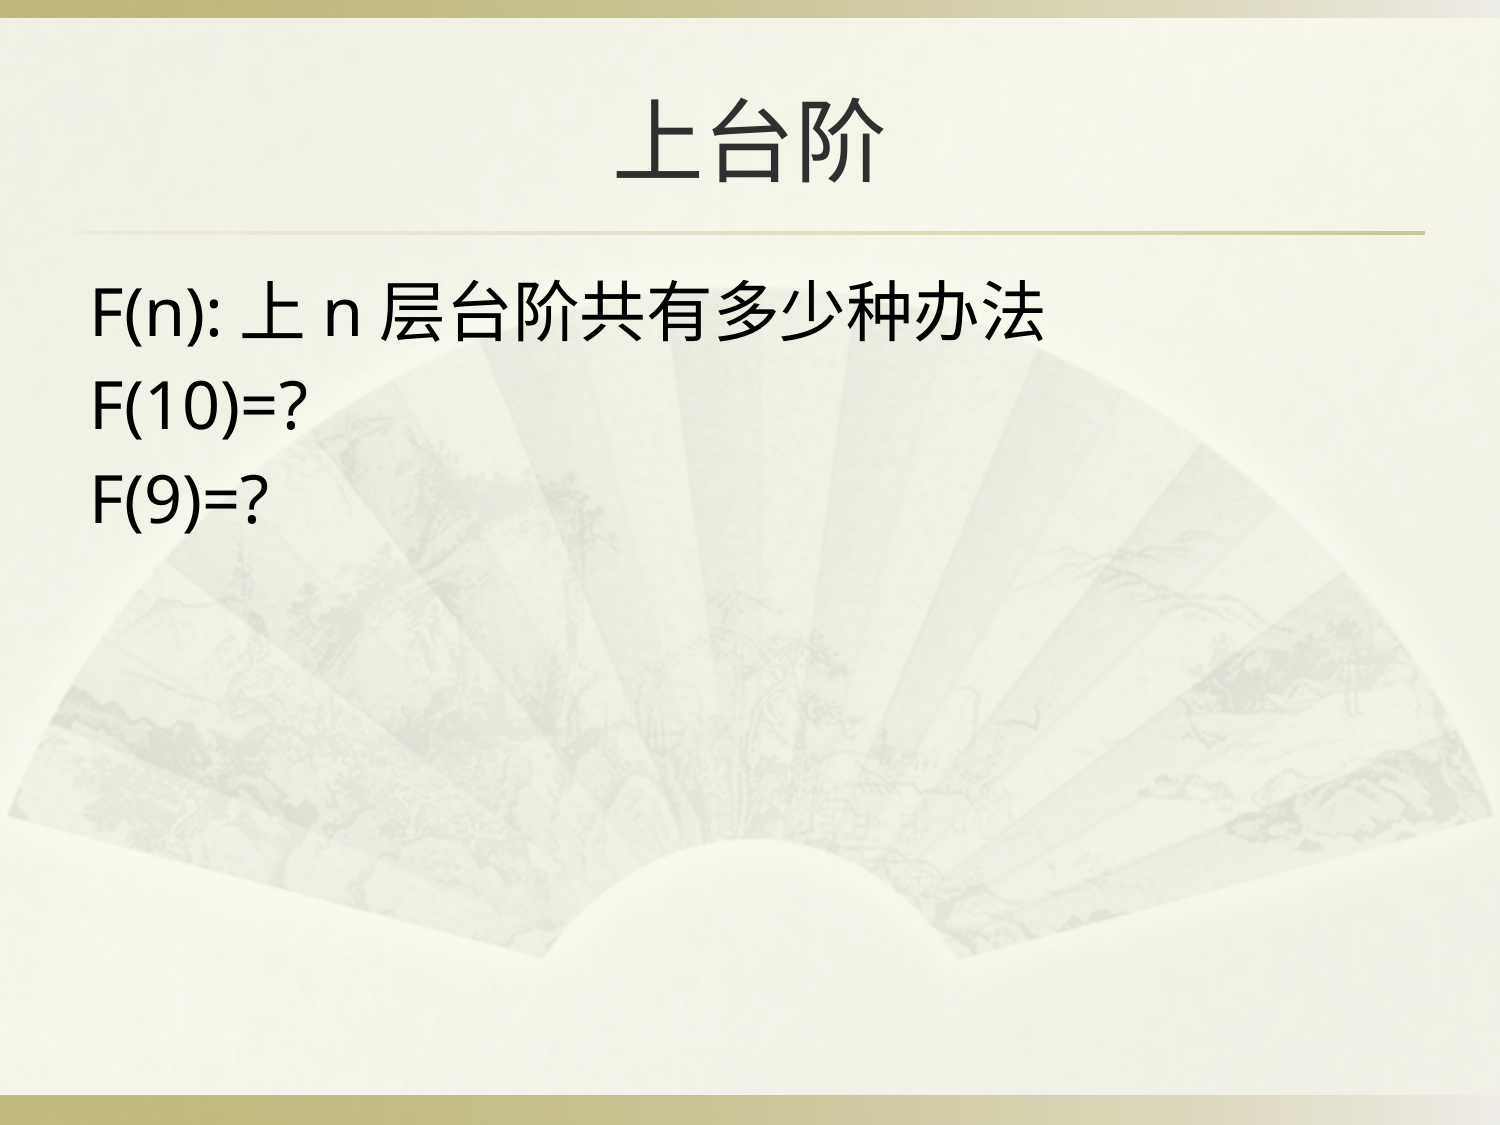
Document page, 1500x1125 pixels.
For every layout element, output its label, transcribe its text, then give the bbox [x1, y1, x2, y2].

title 上台阶 [75, 45, 1425, 233]
list F(n):上n层台阶共有多少种办法 F(10)=? F(9)=? [75, 262, 1425, 1032]
